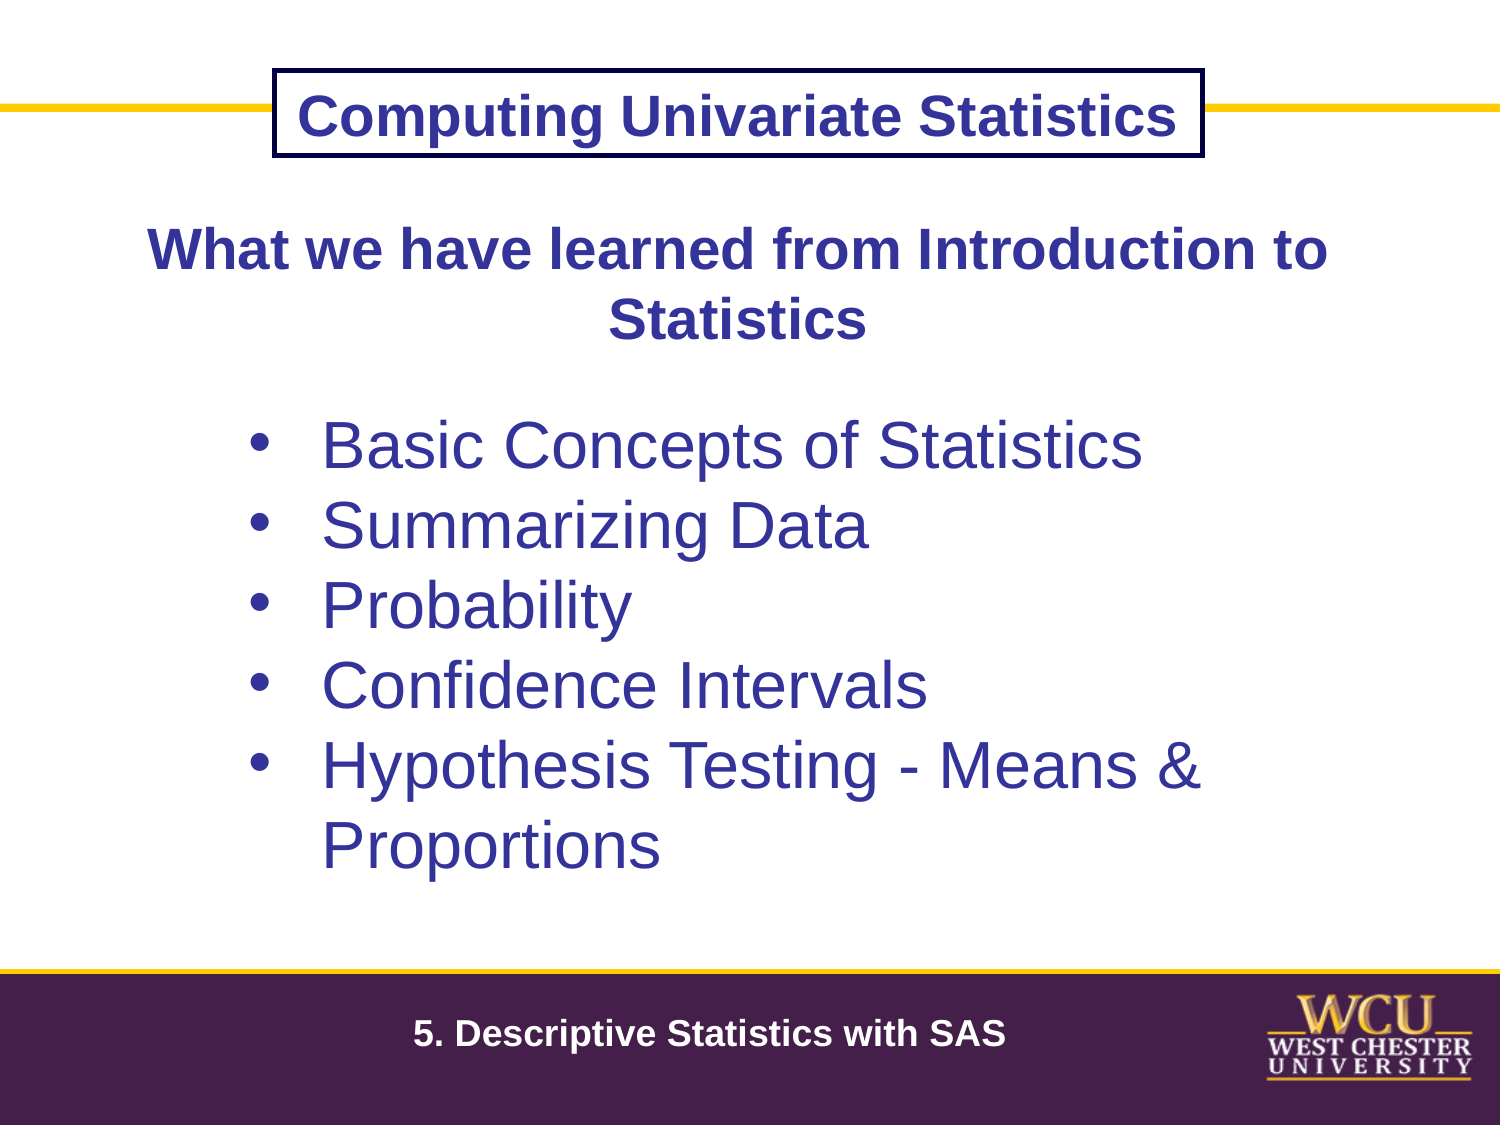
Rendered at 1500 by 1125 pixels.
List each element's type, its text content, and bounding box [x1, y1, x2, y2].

text_box Basic Concepts of Statistics Summarizing Data Probability Confidence Intervals Hypothesis Testing - Means & Proportions [233, 394, 1293, 969]
text_box Computing Univariate Statistics [274, 70, 1203, 156]
text_box What we have learned from Introduction to Statistics [128, 203, 1349, 359]
picture [0, 974, 1500, 1125]
